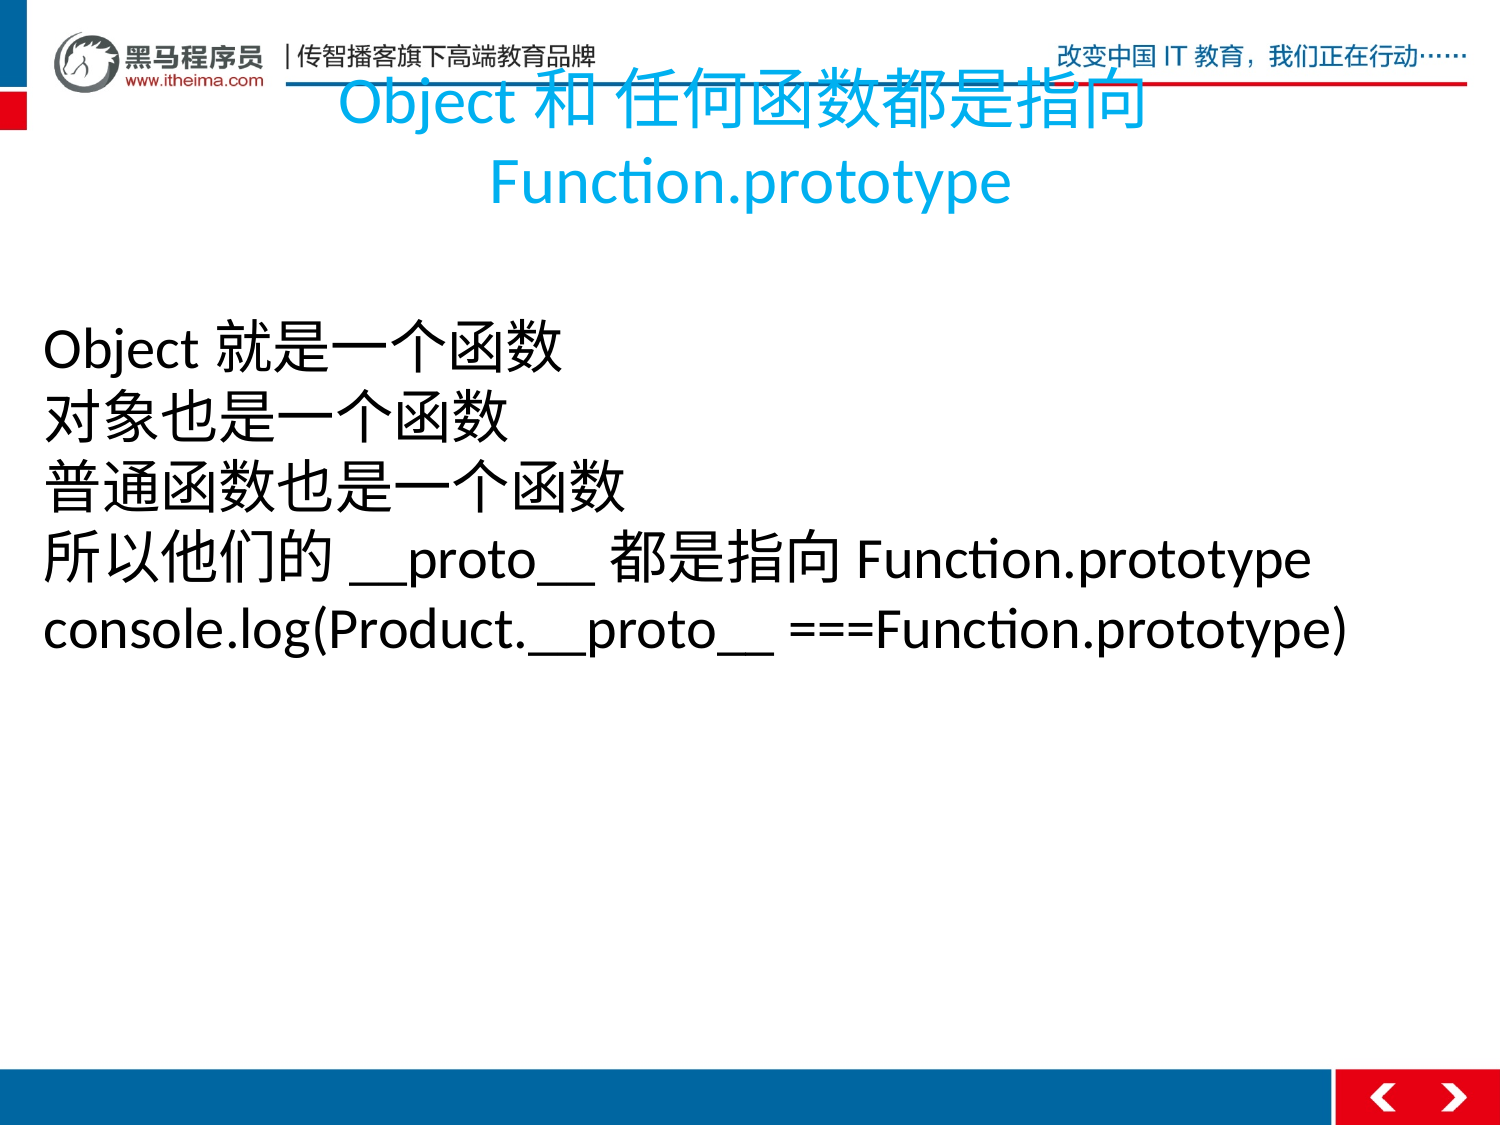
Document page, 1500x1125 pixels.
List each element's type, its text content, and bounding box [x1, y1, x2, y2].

text_box Object就是一个函数 对象也是一个函数 普通函数也是一个函数 所以他们的__proto__都是指向Function.prototype console.log(Product.__proto__ ===Function.prototype) [29, 302, 1448, 668]
picture [0, 0, 1500, 1125]
title Object和 任何函数都是指向Function.prototype [76, 42, 1427, 231]
